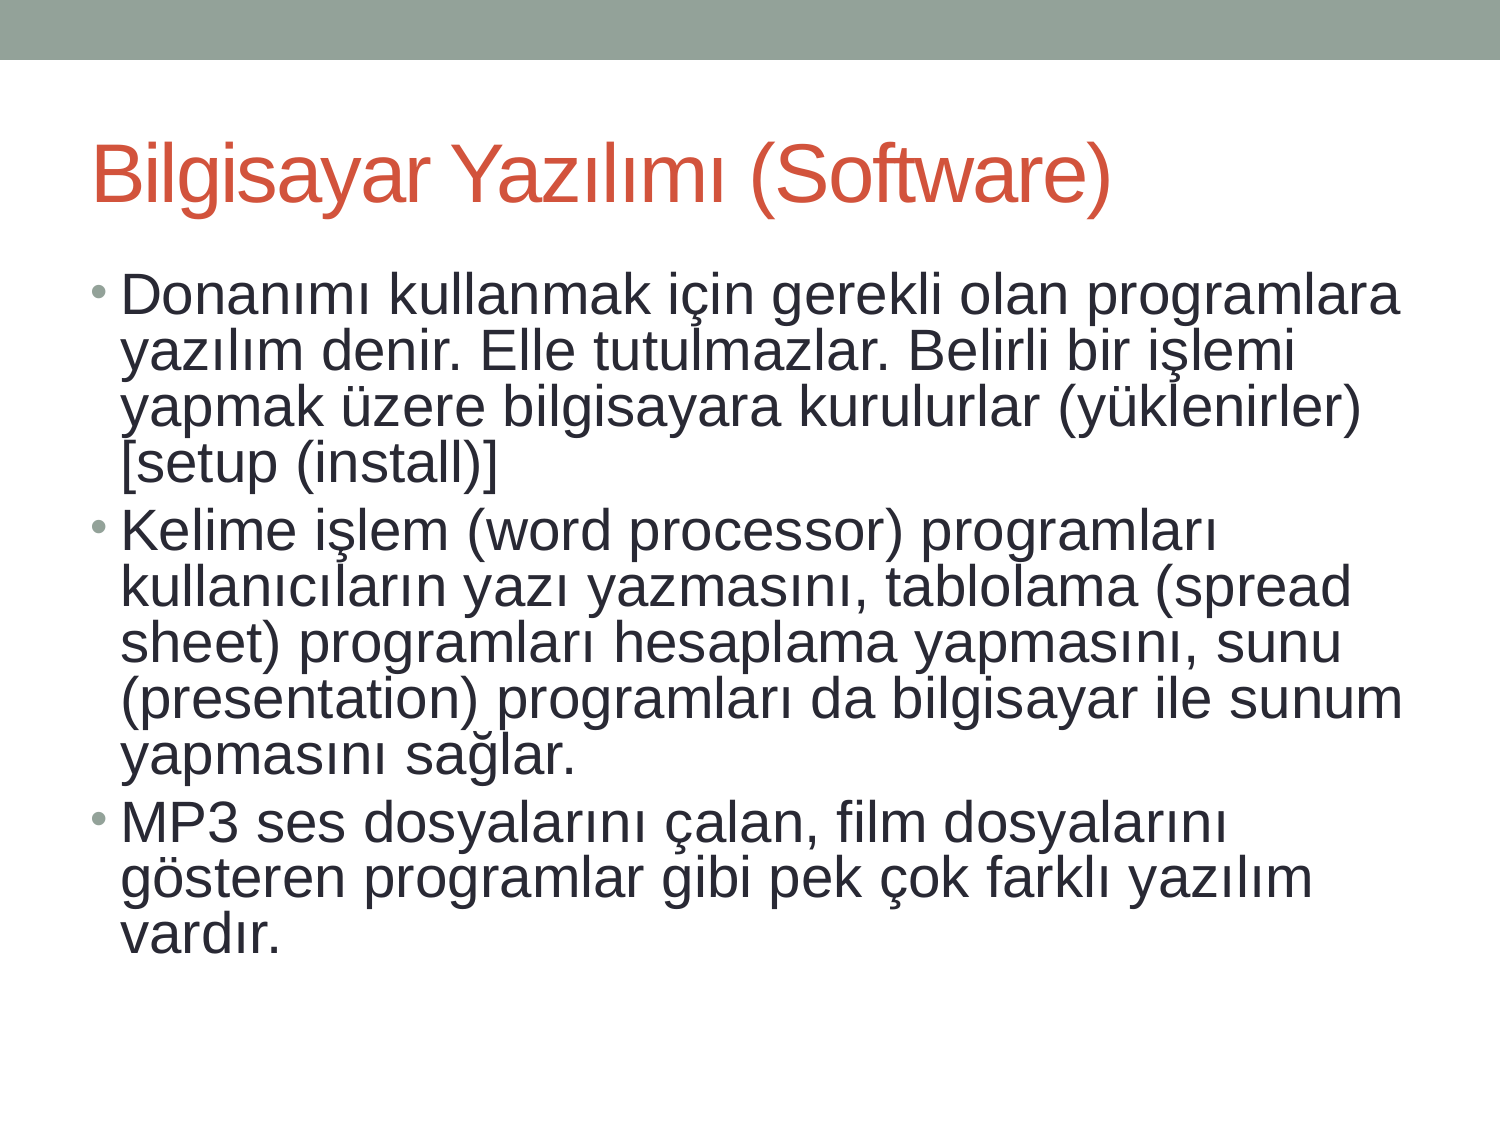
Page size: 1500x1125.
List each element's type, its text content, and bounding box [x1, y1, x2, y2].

list Donanımı kullanmak için gerekli olan programlara yazılım denir. Elle tutulmazlar. Belirli bir işlemi yapmak üzere bilgisayara kurulurlar (yüklenirler) [setup (install)] Kelime işlem (word processor) programları kullanıcıların yazı yazmasını, tablolama (spread sheet) programları hesaplama yapmasını, sunu (presentation) programları da bilgisayar ile sunum yapmasını sağlar. MP3 ses dosyalarını çalan, film dosyalarını gösteren programlar gibi pek çok farklı yazılım vardır. [75, 262, 1425, 1063]
title Bilgisayar Yazılımı (Software) [75, 87, 1425, 250]
